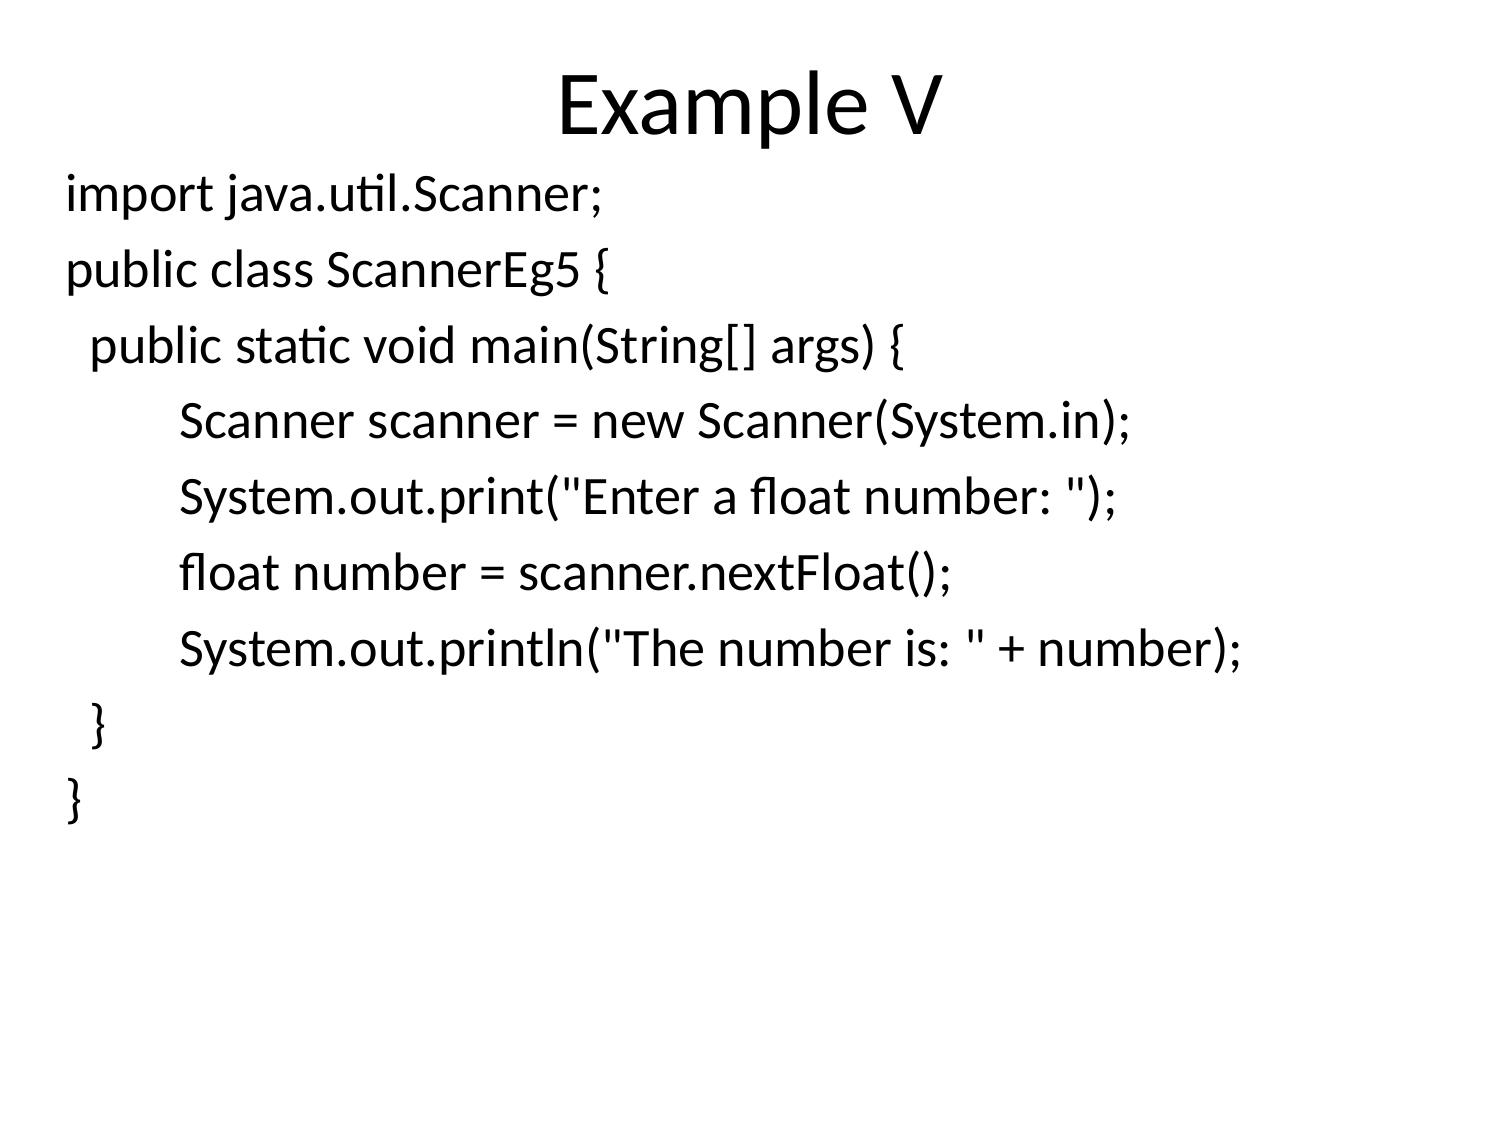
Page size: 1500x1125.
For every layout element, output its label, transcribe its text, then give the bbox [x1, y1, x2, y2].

list import java.util.Scanner; public class ScannerEg5 { public static void main(String[] args) { Scanner scanner = new Scanner(System.in); System.out.print("Enter a float number: "); float number = scanner.nextFloat(); System.out.println("The number is: " + number); } } [50, 149, 1450, 1088]
title Example V [75, 4, 1425, 149]
